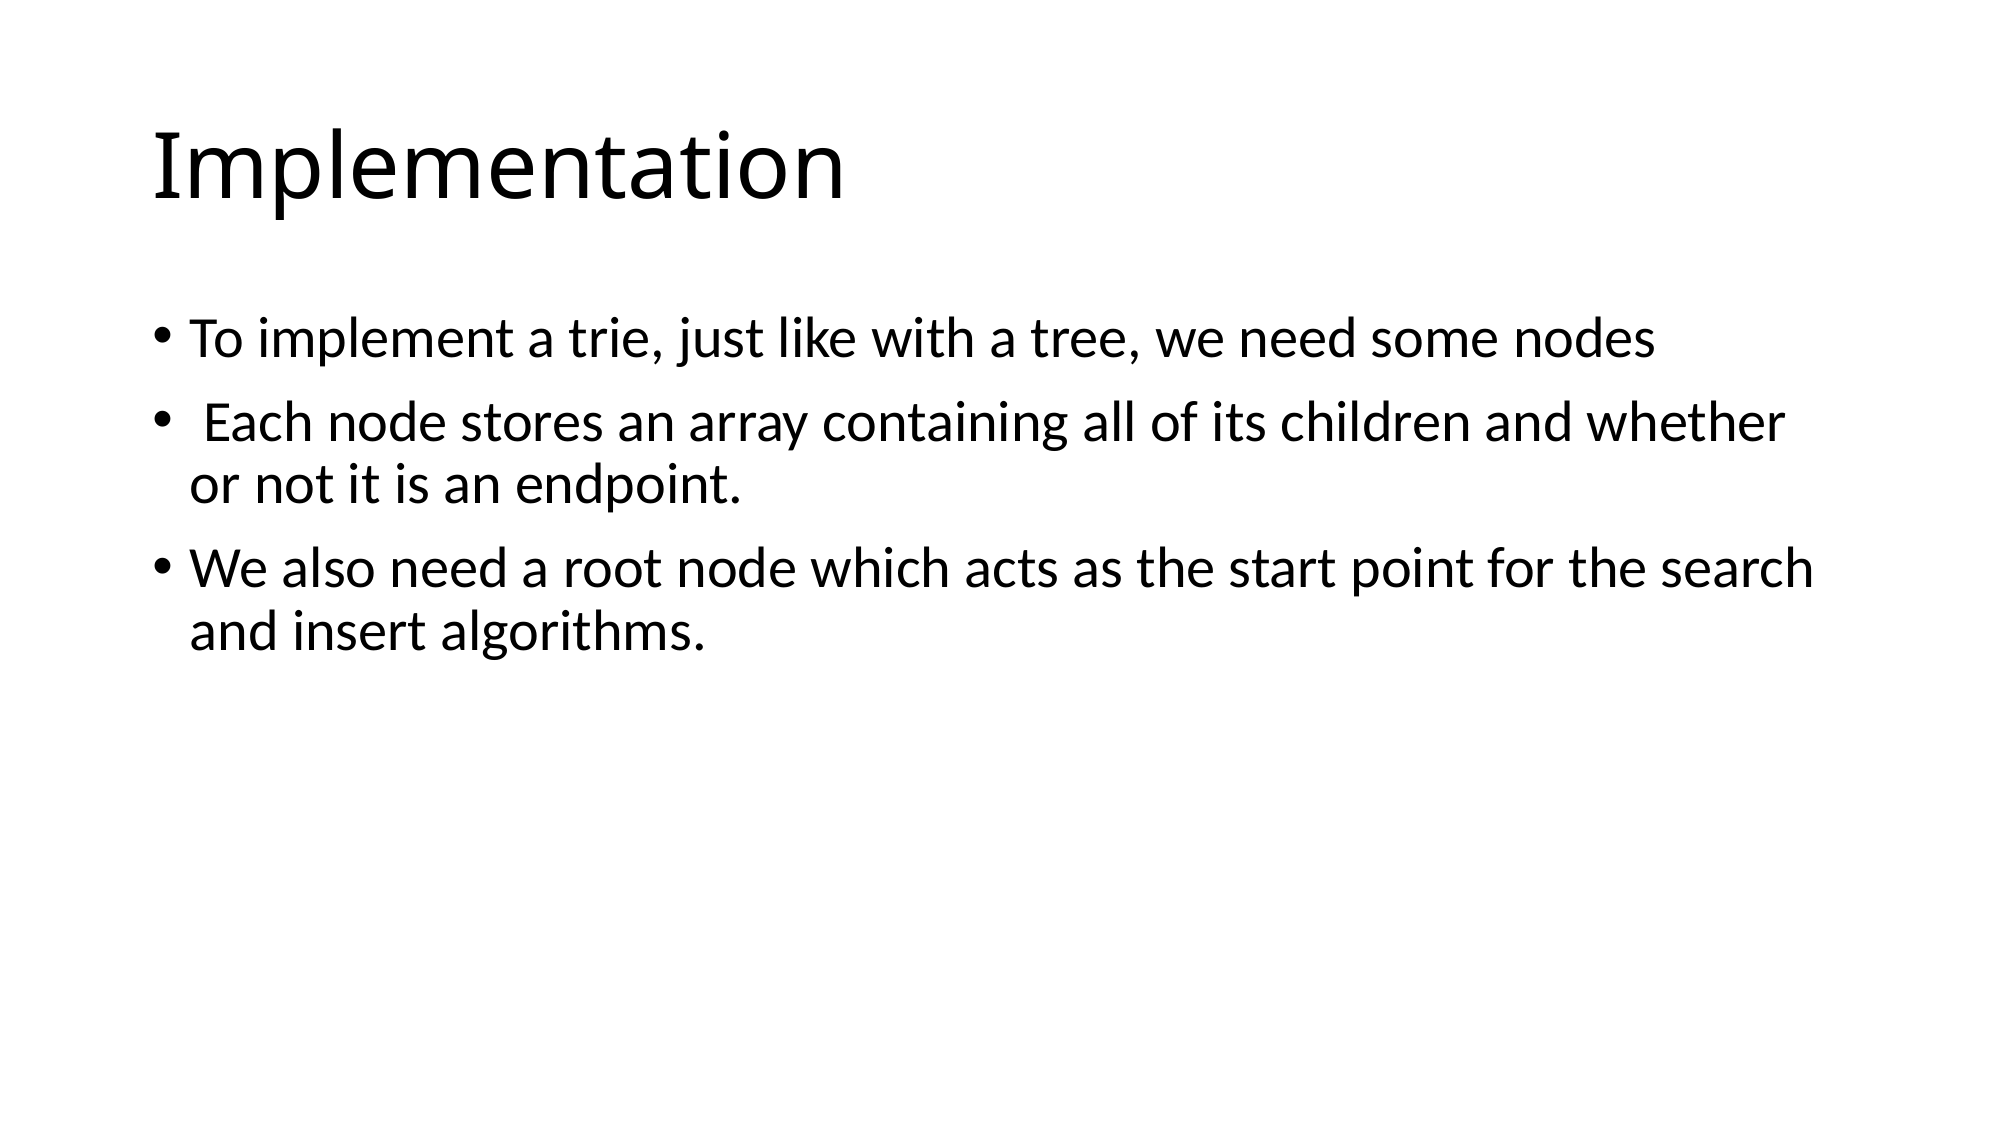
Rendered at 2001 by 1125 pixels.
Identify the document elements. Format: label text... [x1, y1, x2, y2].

title Implementation [137, 59, 1863, 278]
list To implement a trie, just like with a tree, we need some nodes Each node stores an array containing all of its children and whether or not it is an endpoint. We also need a root node which acts as the start point for the search and insert algorithms. [137, 299, 1863, 1014]
